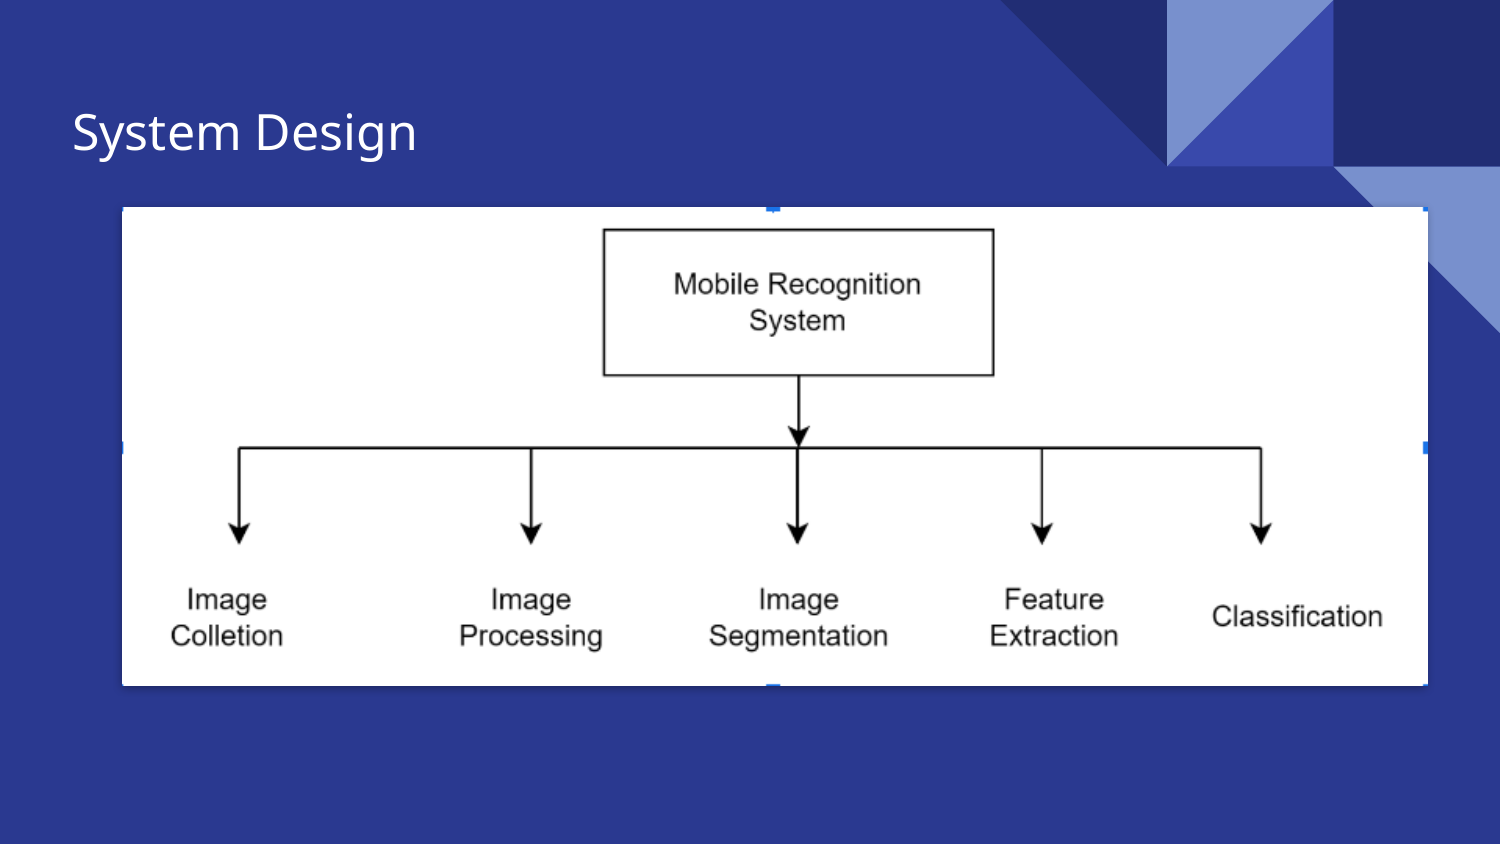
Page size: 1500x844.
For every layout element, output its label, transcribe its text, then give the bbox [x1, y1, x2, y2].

picture [122, 207, 1428, 687]
title System Design [57, 61, 1406, 199]
